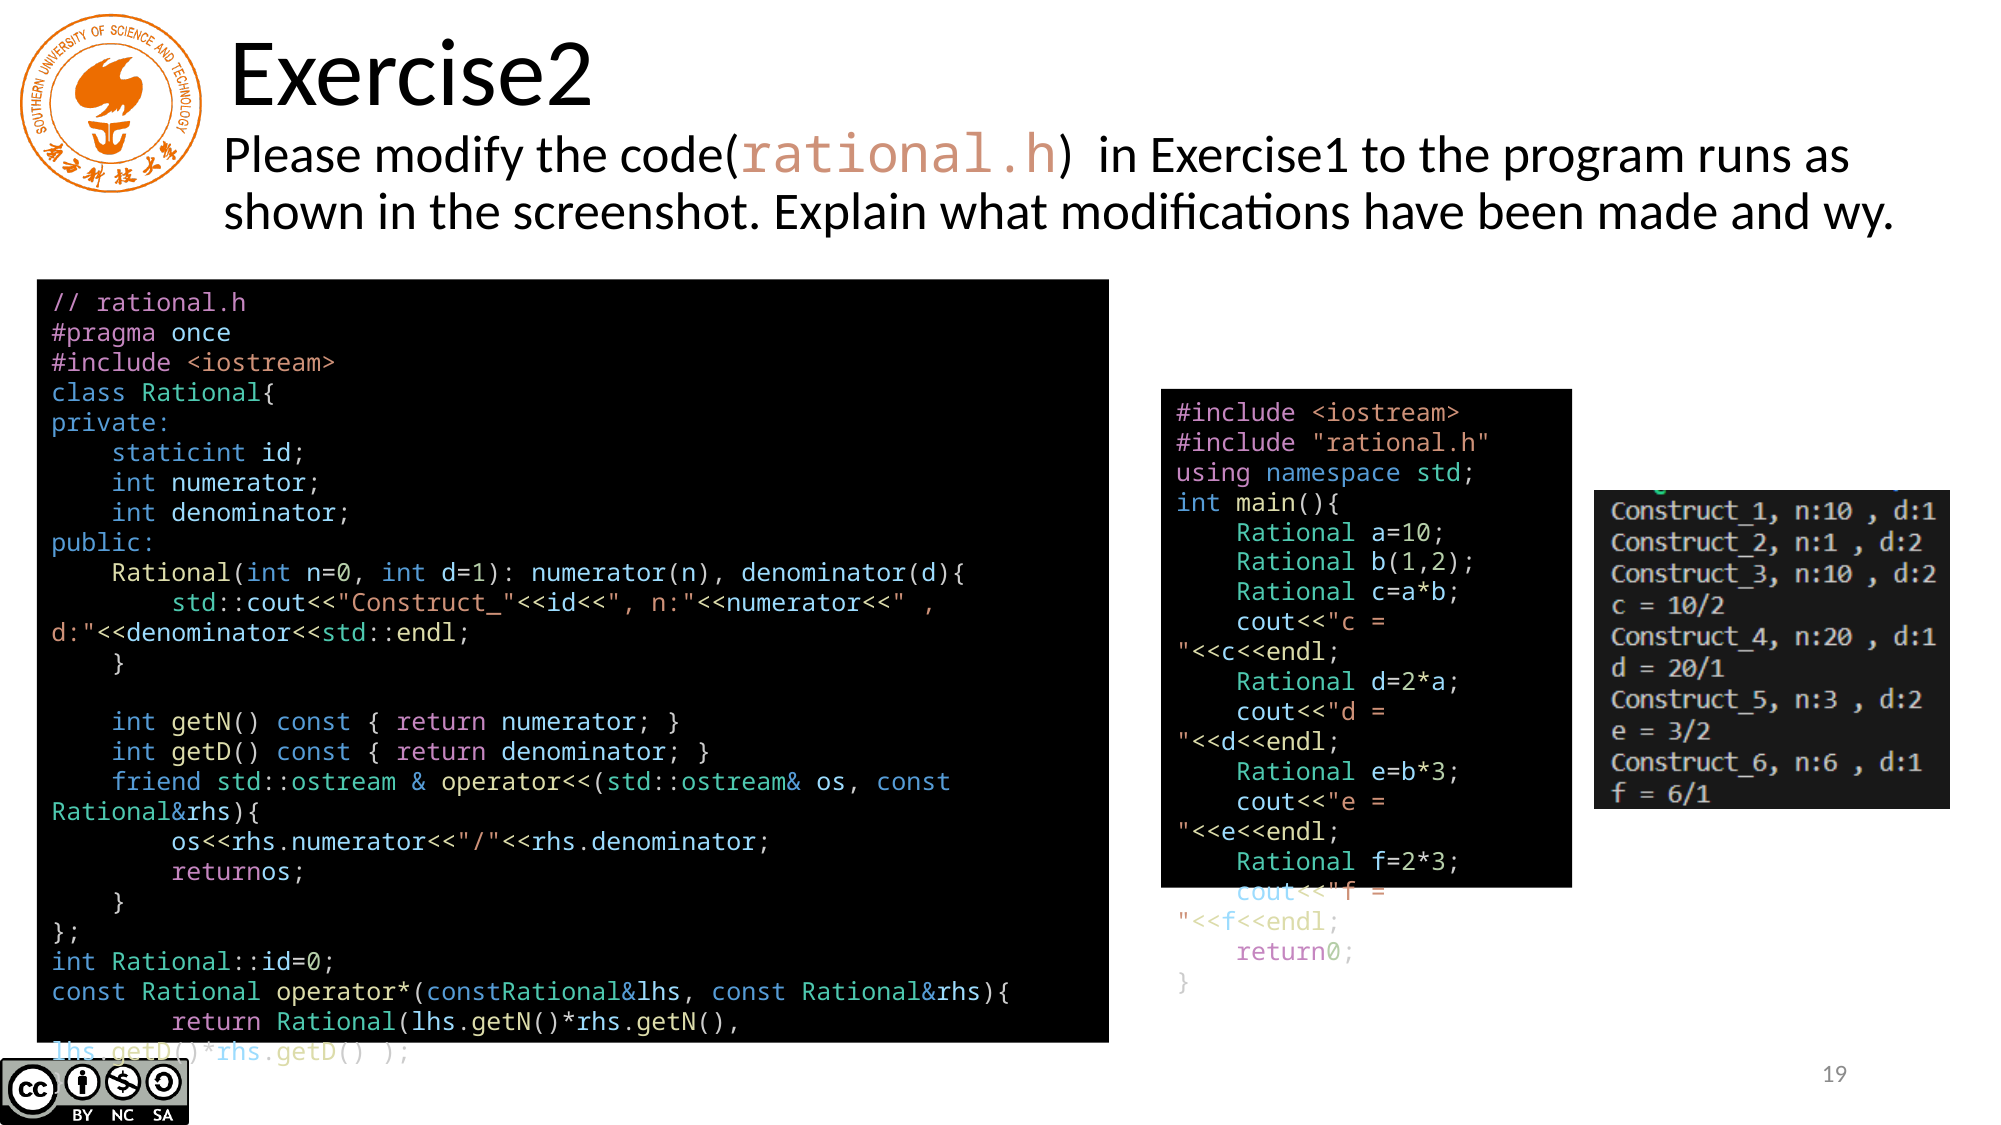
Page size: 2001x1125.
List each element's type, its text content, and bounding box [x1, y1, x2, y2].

list Please modify the code(rational.h) in Exercise1 to the program runs as shown in the screenshot. Explain what modifications have been made and wy. [182, 118, 1949, 294]
picture [0, 1058, 189, 1125]
picture [1594, 490, 1950, 809]
title Exercise2 [214, 18, 1929, 130]
text_box #include <iostream> #include "rational.h" using namespace std; int main(){ Rational a=10; Rational b(1,2); Rational c=a*b; cout<<"c = "<<c<<endl; Rational d=2*a; cout<<"d = "<<d<<endl; Rational e=b*3; cout<<"e = "<<e<<endl; Rational f=2*3; cout<<"f = "<<f<<endl; return0; } [1161, 388, 1573, 888]
text_box // rational.h #pragma once #include <iostream> class Rational{ private: staticint id; int numerator; int denominator; public: Rational(int n=0, int d=1): numerator(n), denominator(d){ std::cout<<"Construct_"<<id<<", n:"<<numerator<<" , d:"<<denominator<<std::endl; } int getN() const { return numerator; } int getD() const { return denominator; } friend std::ostream & operator<<(std::ostream& os, const Rational&rhs){ os<<rhs.numerator<<"/"<<rhs.denominator; returnos; } }; int Rational::id=0; const Rational operator*(constRational&lhs, const Rational&rhs){ return Rational(lhs.getN()*rhs.getN(), lhs.getD()*rhs.getD() ); } [36, 279, 1109, 1043]
slide_number 19 [1412, 1042, 1863, 1103]
picture [18, 11, 202, 194]
